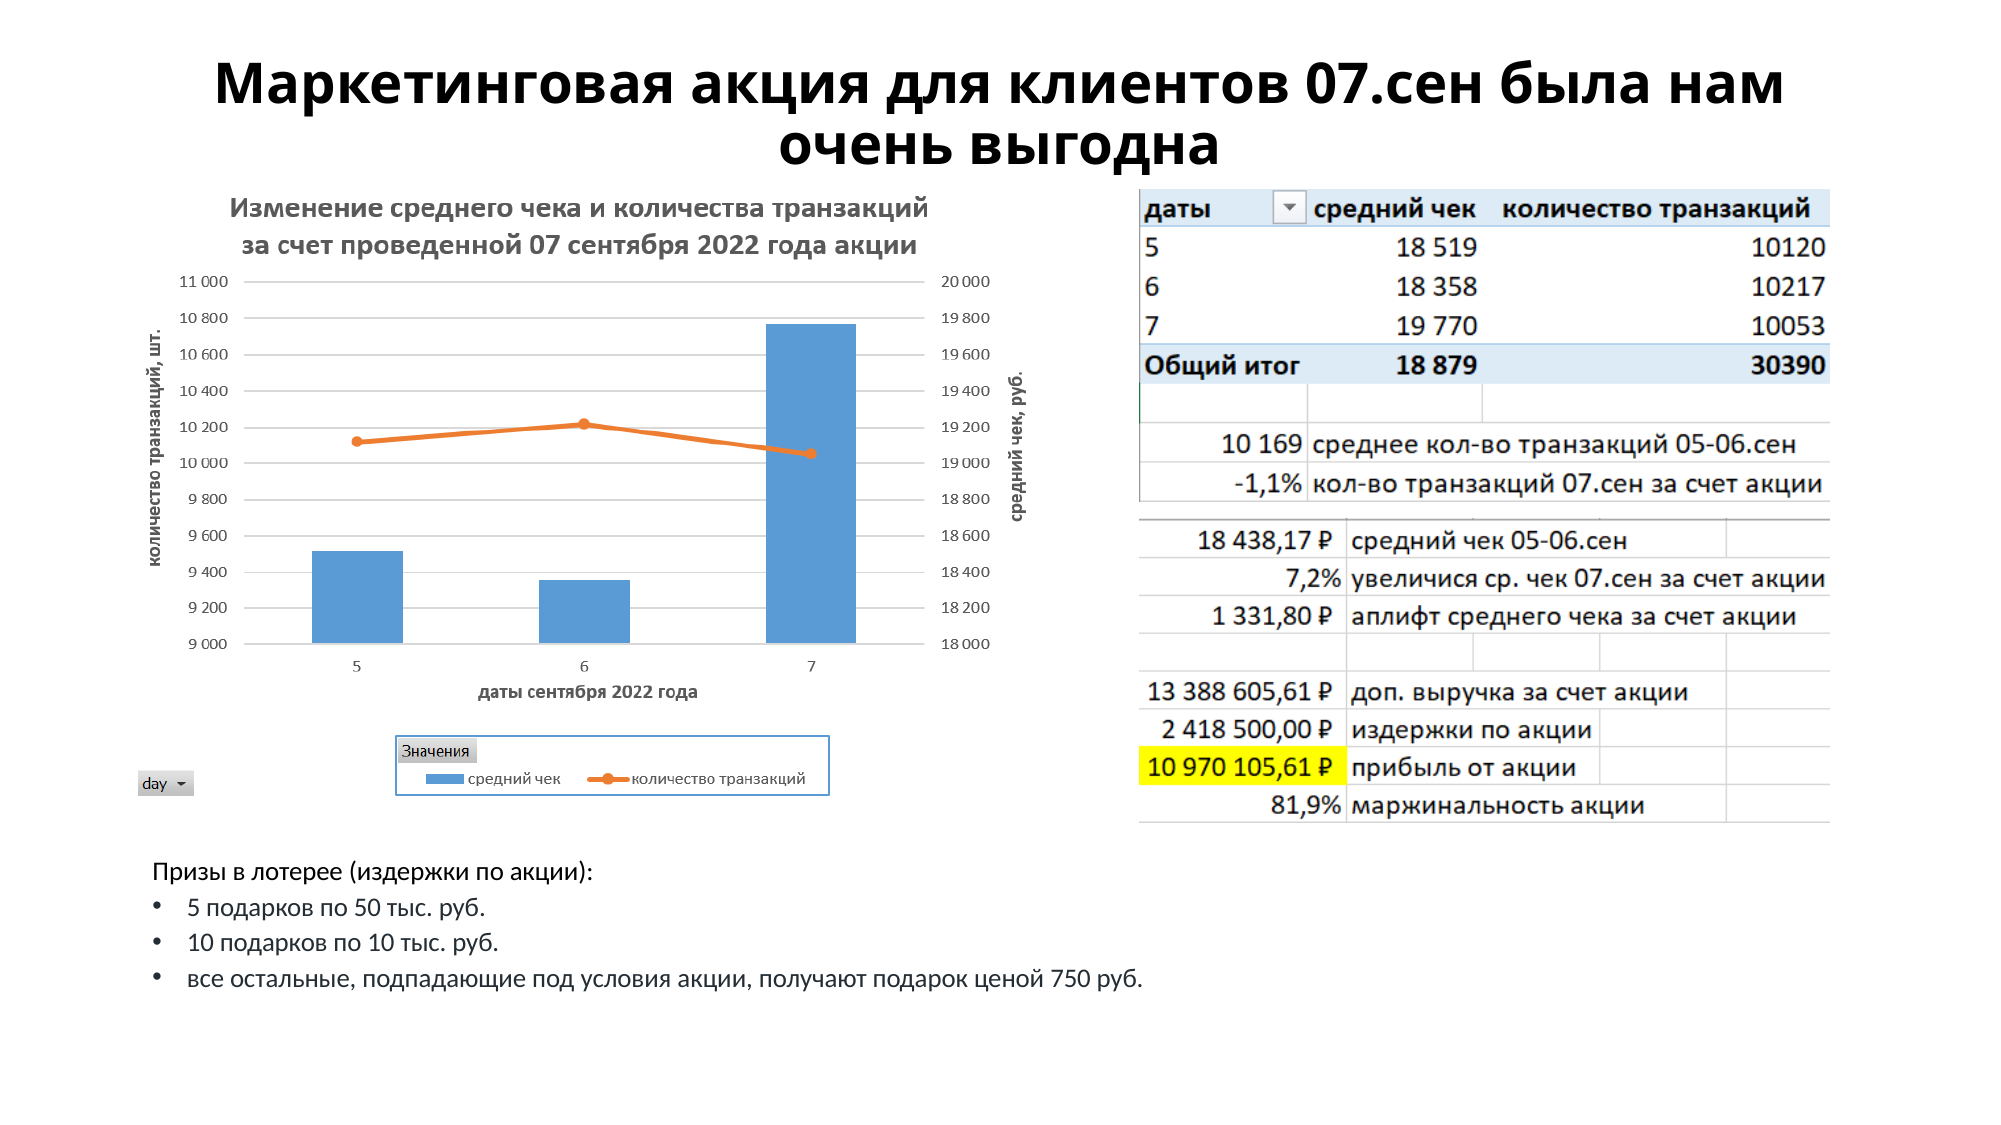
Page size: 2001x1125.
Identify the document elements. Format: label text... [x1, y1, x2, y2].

list Призы в лотерее (издержки по акции): 5 подарков по 50 тыс. руб. 10 подарков по 10 тыс. руб. все остальные, подпадающие под условия акции, получают подарок ценой 750 руб. [137, 189, 1863, 1006]
title Маркетинговая акция для клиентов 07.сен была нам очень выгодна [137, 59, 1863, 173]
picture [1139, 518, 1830, 823]
picture [1139, 189, 1830, 502]
picture [137, 189, 1032, 799]
